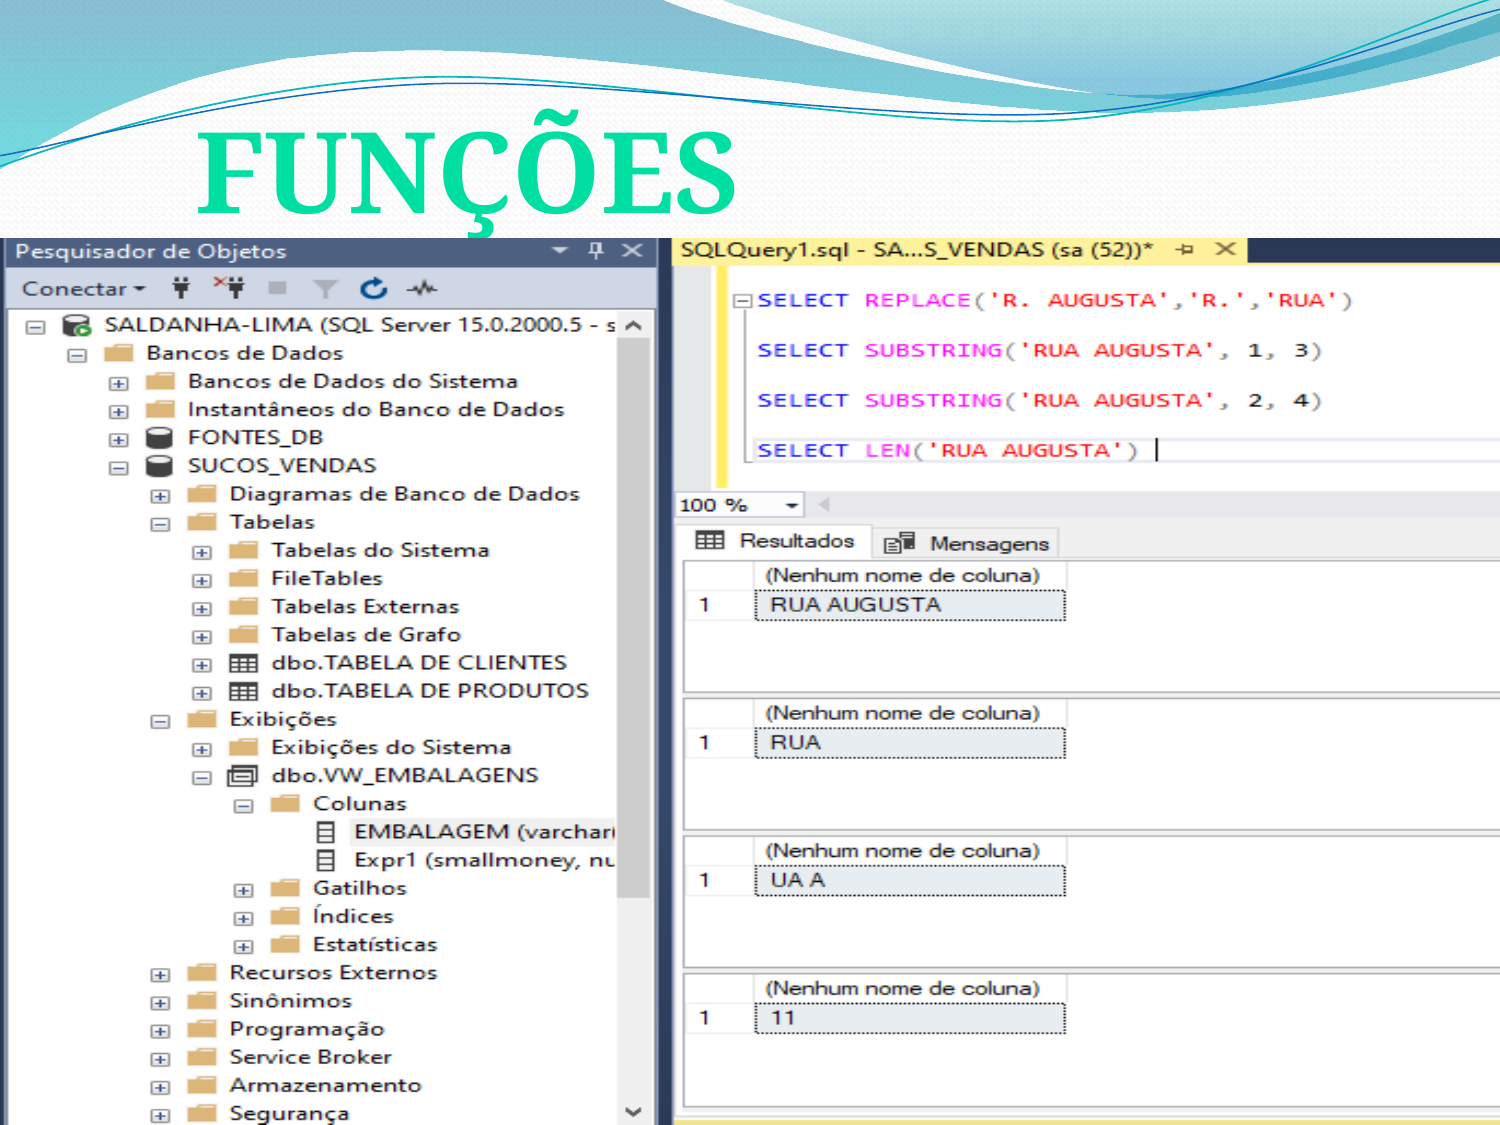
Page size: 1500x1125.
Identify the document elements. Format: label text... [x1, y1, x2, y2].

picture [0, 238, 1500, 1125]
text_box FUNÇÕES [180, 93, 756, 238]
